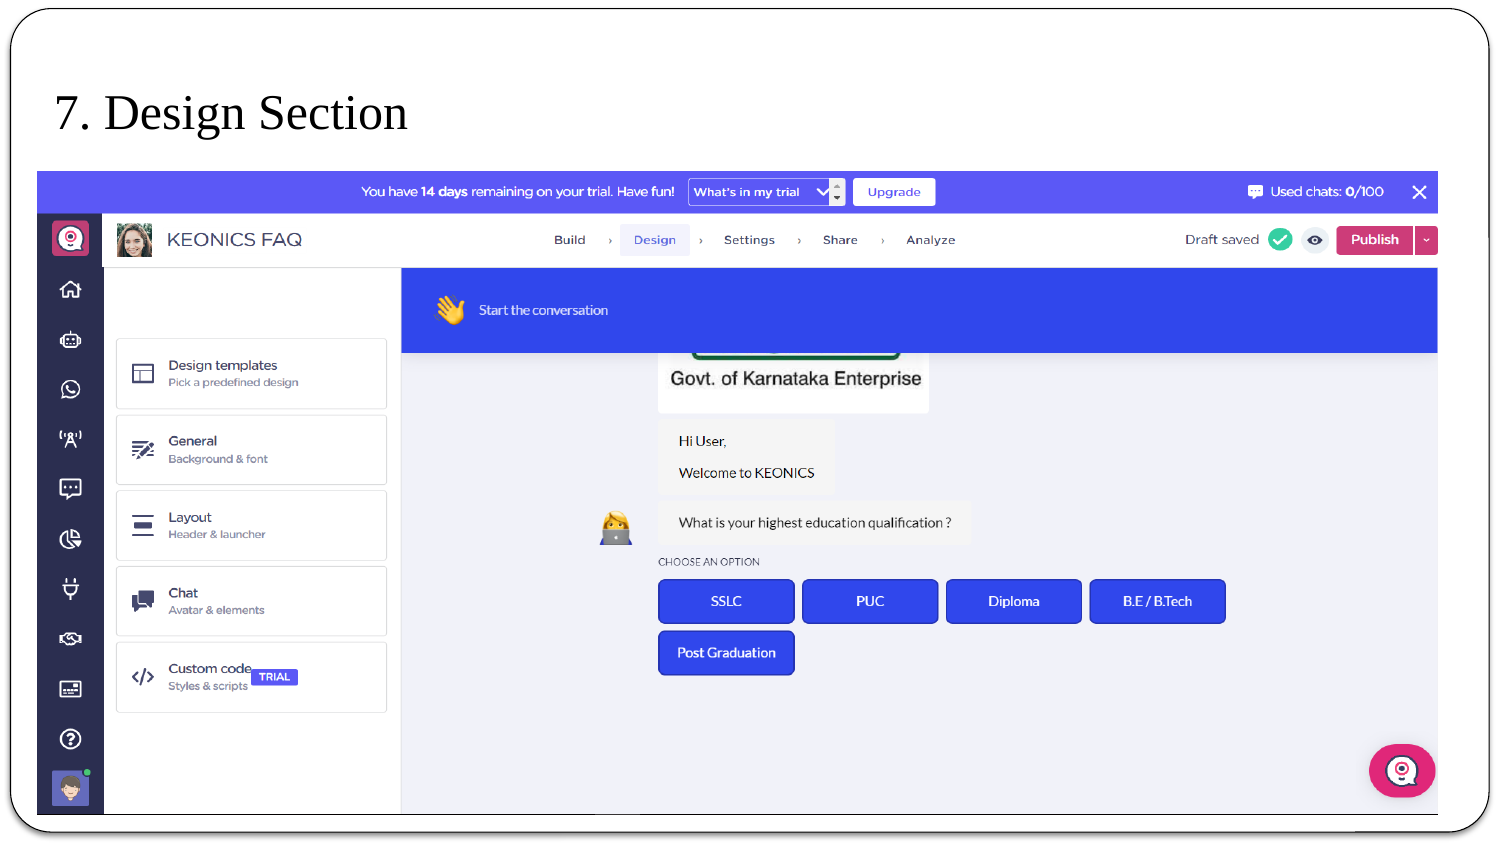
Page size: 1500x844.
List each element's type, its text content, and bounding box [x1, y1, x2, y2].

text_box 7. Design Section [39, 71, 424, 147]
picture [37, 171, 1438, 815]
